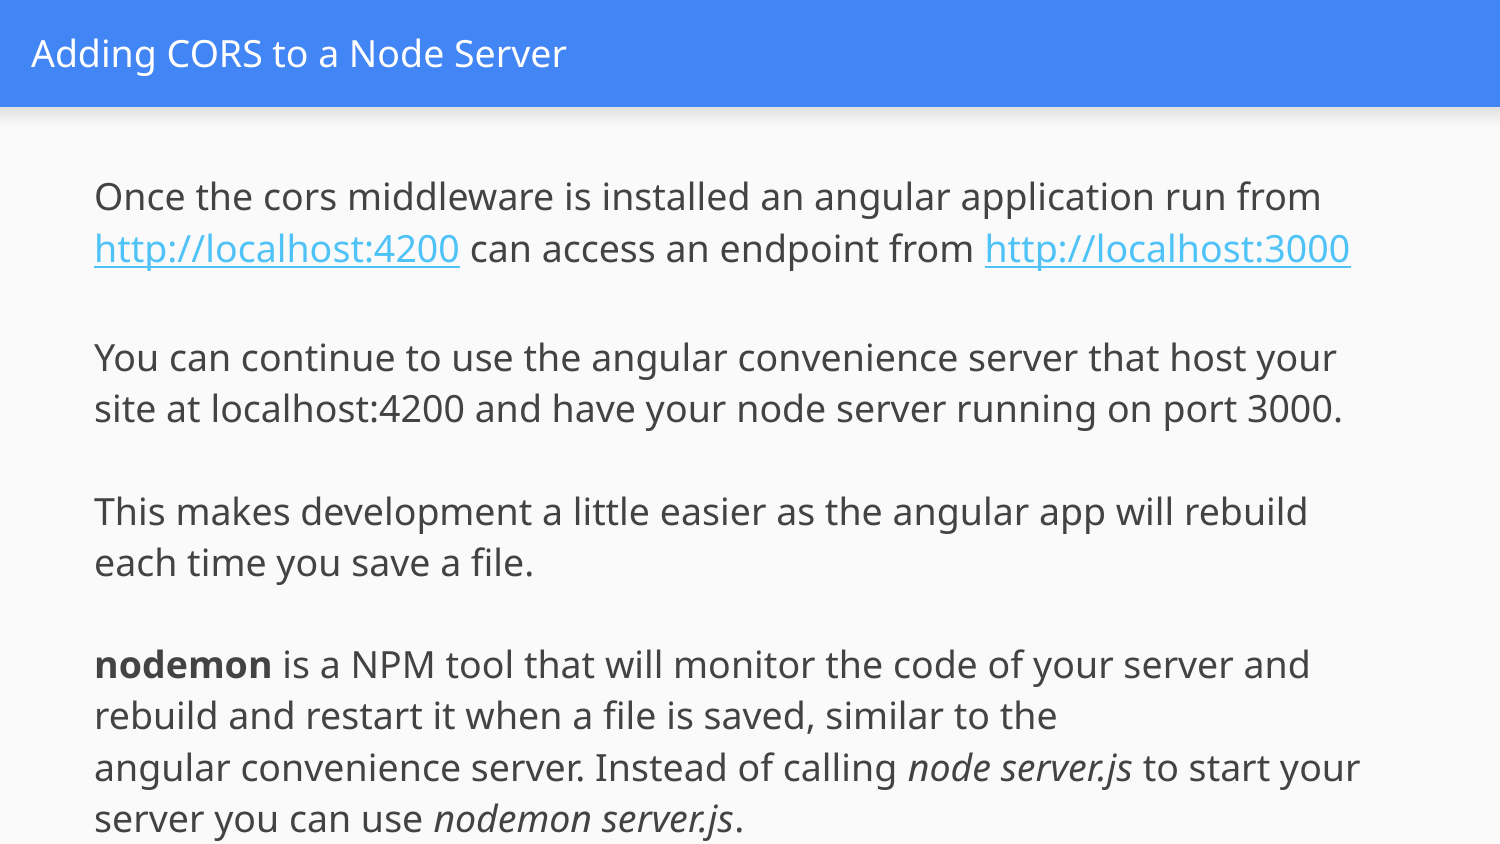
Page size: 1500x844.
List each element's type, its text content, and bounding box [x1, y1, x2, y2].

title Adding CORS to a Node Server [16, 2, 1464, 102]
list Once the cors middleware is installed an angular application run from http://localhost:4200 can access an endpoint from http://localhost:3000 You can continue to use the angular convenience server that host your site at localhost:4200 and have your node server running on port 3000. This makes development a little easier as the angular app will rebuild each time you save a file. nodemon is a NPM tool that will monitor the code of your server and rebuild and restart it when a file is saved, similar to the angular convenience server. Instead of calling node server.js to start your server you can use nodemon server.js. Check the NPM site for installation instructions for this npm package. [60, 151, 1410, 826]
